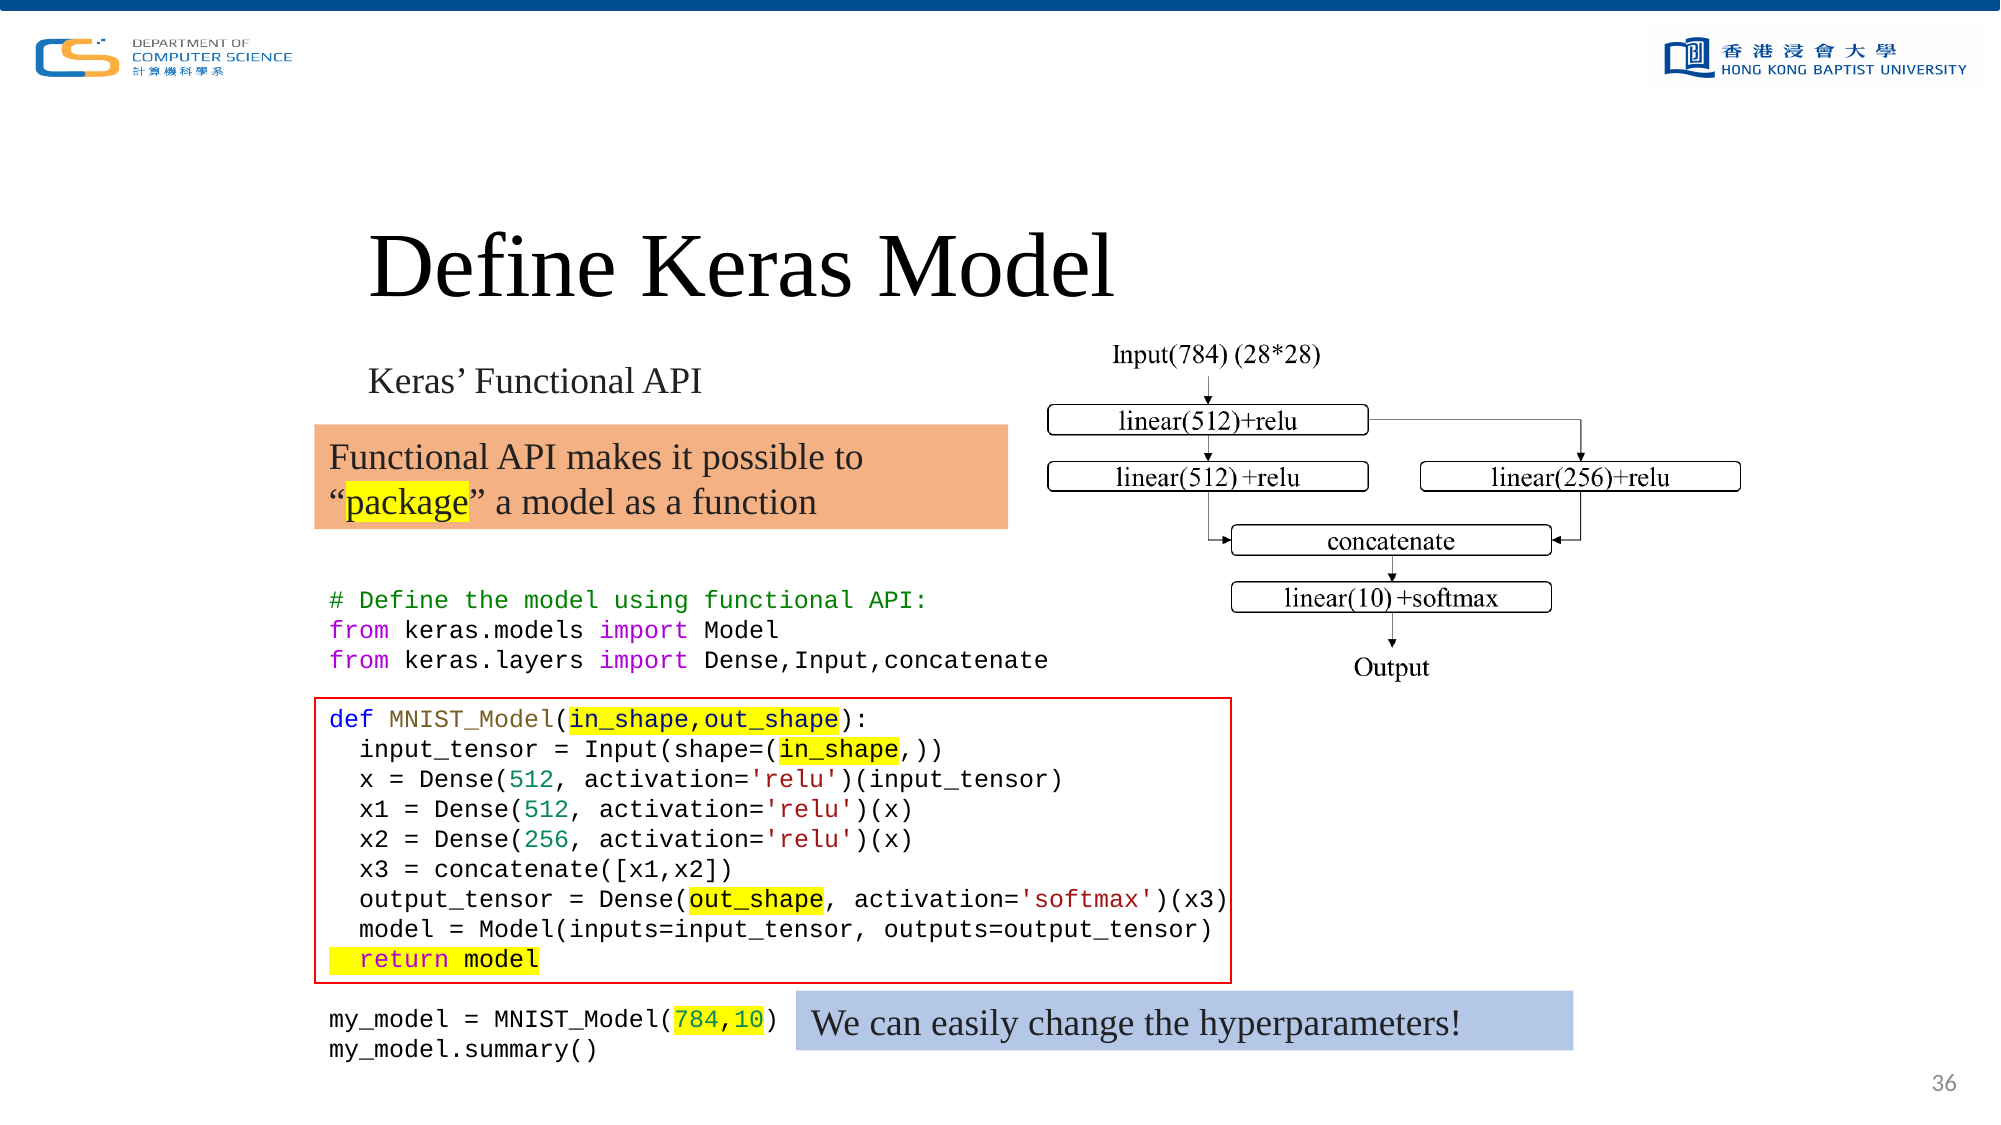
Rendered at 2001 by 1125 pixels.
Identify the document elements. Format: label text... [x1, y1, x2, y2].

slide_number 36 [1522, 1051, 1973, 1112]
text_box Functional API makes it possible to “package” a model as a function [314, 424, 1009, 530]
picture [1046, 327, 1741, 699]
picture [32, 21, 295, 94]
text_box We can easily change the hyperparameters! [796, 990, 1574, 1051]
picture [1643, 21, 1988, 94]
text_box Keras’ Functional API [353, 348, 1046, 499]
text_box # Define the model using functional API: from keras.models import Model from keras.layers import Dense,Input,concatenate def MNIST_Model(in_shape,out_shape): input_tensor = Input(shape=(in_shape,)) x = Dense(512, activation='relu')(input_tensor) x1 = Dense(512, activation='relu')(x) x2 = Dense(256, activation='relu')(x) x3 = concatenate([x1,x2]) output_tensor = Dense(out_shape, activation='softmax')(x3) model = Model(inputs=input_tensor, outputs=output_tensor) return model my_model = MNIST_Model(784,10) my_model.summary() [314, 699, 1538, 1070]
title Define Keras Model [353, 185, 1546, 348]
text_box # Define the model using functional API: from keras.models import Model from keras.layers import Dense,Input,concatenate def MNIST_Model(in_shape,out_shape): input_tensor = Input(shape=(in_shape,)) x = Dense(512, activation='relu')(input_tensor) x1 = Dense(512, activation='relu')(x) x2 = Dense(256, activation='relu')(x) x3 = concatenate([x1,x2]) output_tensor = Dense(out_shape, activation='softmax')(x3) model = Model(inputs=input_tensor, outputs=output_tensor) return model my_model = MNIST_Model(784,10) my_model.summary() [314, 575, 1046, 697]
